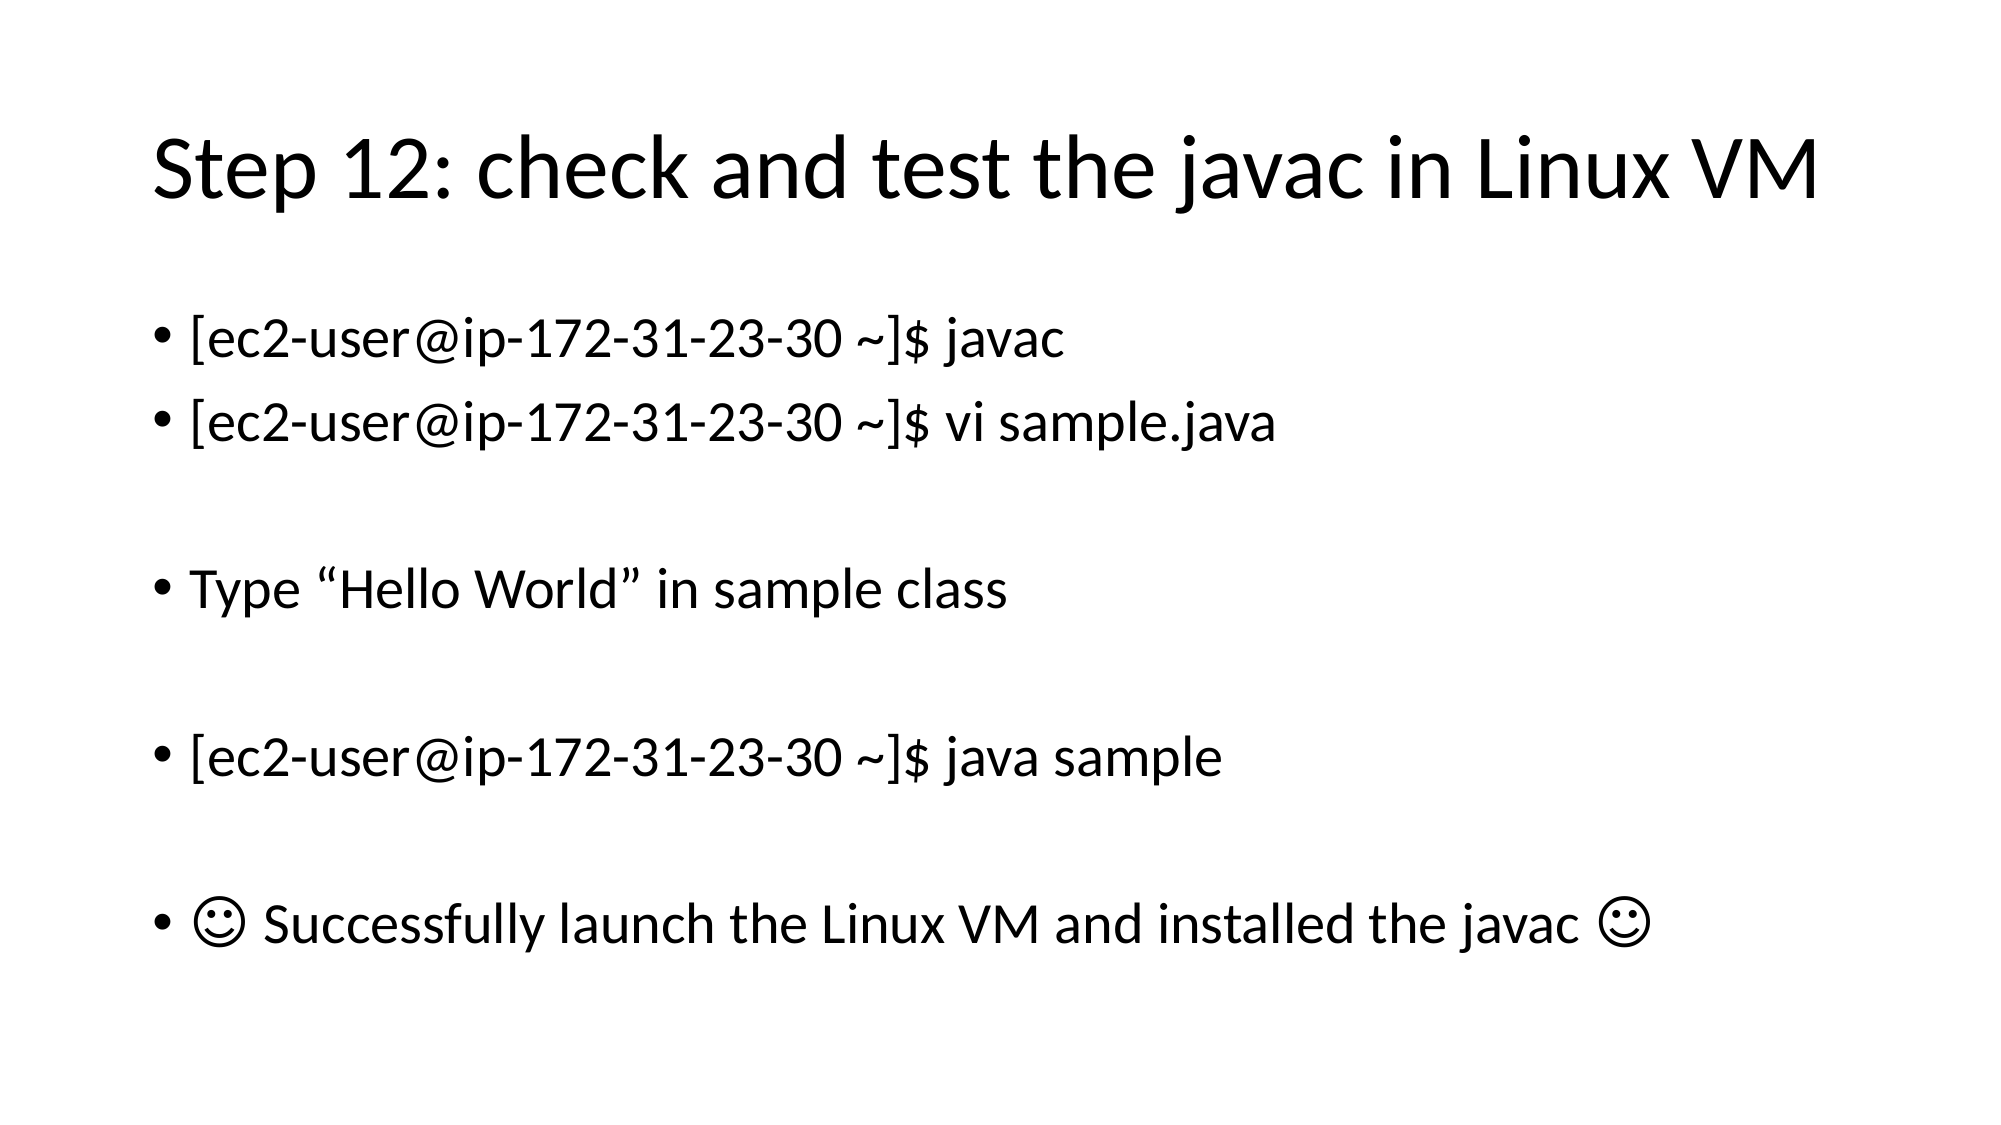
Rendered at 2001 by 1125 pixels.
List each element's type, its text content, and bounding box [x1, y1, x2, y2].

title Step 12: check and test the javac in Linux VM [137, 59, 1863, 278]
list [ec2-user@ip-172-31-23-30 ~]$ javac [ec2-user@ip-172-31-23-30 ~]$ vi sample.java Type “Hello World” in sample class [ec2-user@ip-172-31-23-30 ~]$ java sample ☺ Successfully launch the Linux VM and installed the javac ☺ [137, 299, 1863, 1014]
